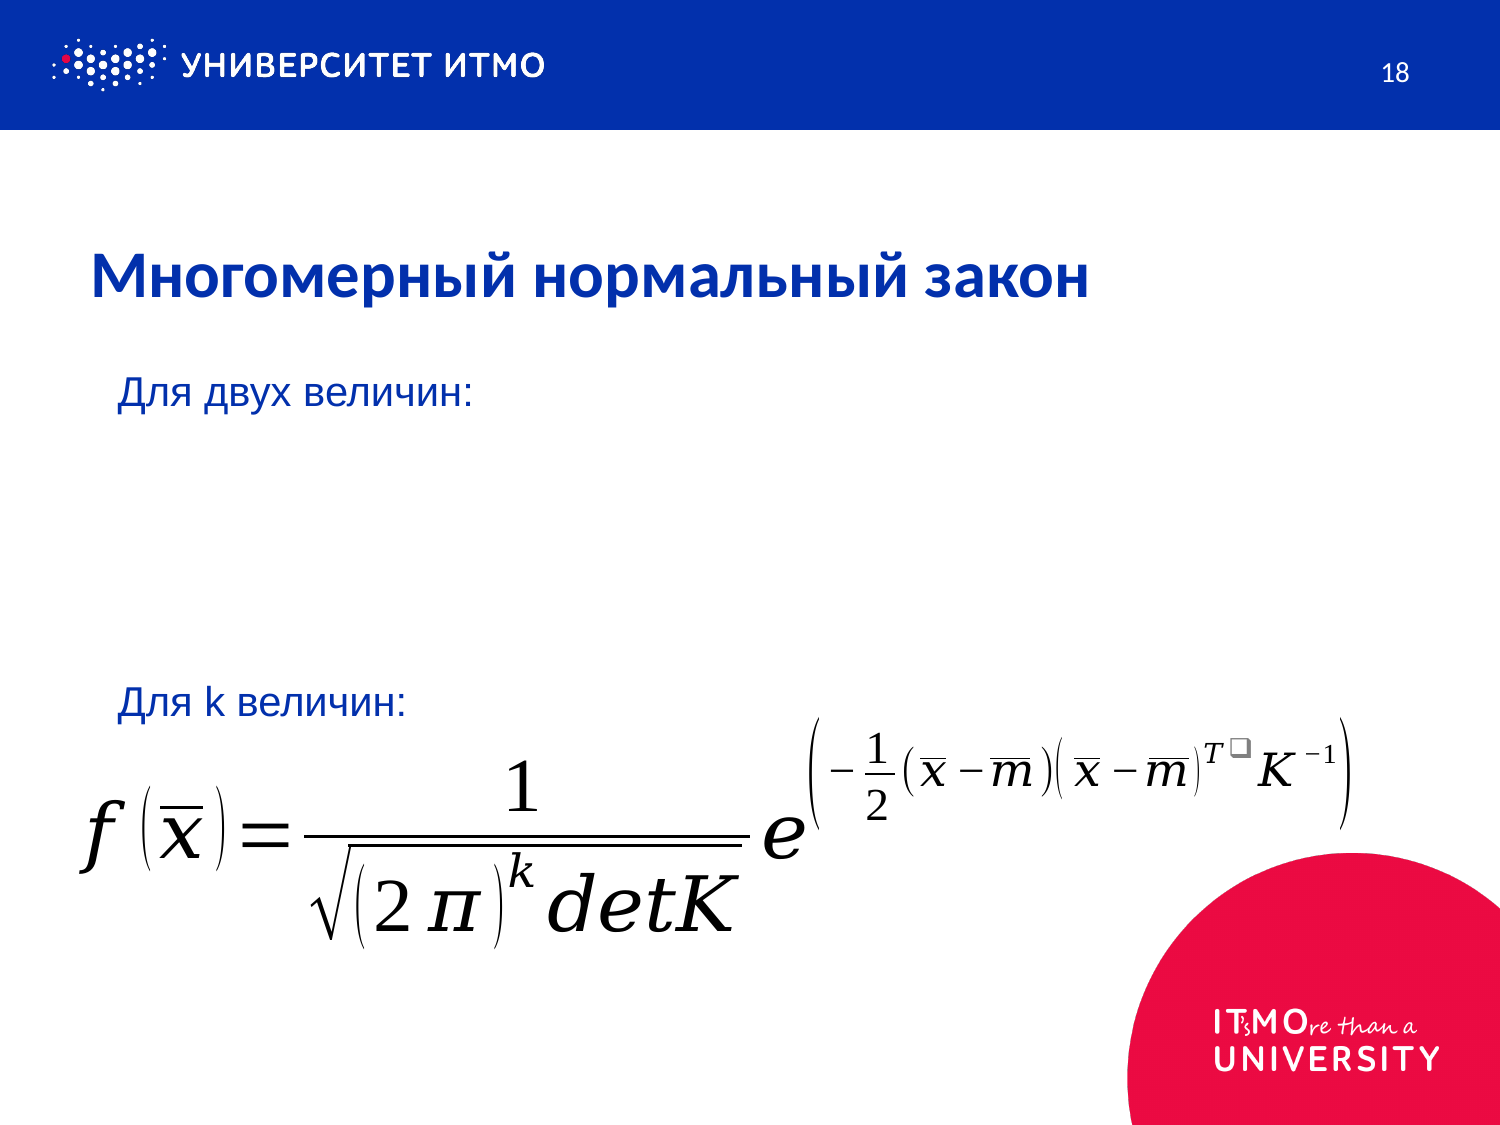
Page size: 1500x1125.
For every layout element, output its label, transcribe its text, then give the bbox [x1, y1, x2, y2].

text_box Для k величин: [102, 667, 695, 733]
picture [0, 0, 596, 130]
footer 18 [661, 40, 1425, 101]
title Многомерный нормальный закон [74, 202, 1426, 339]
picture [1107, 832, 1500, 1125]
text_box Для двух величин: [102, 356, 695, 422]
